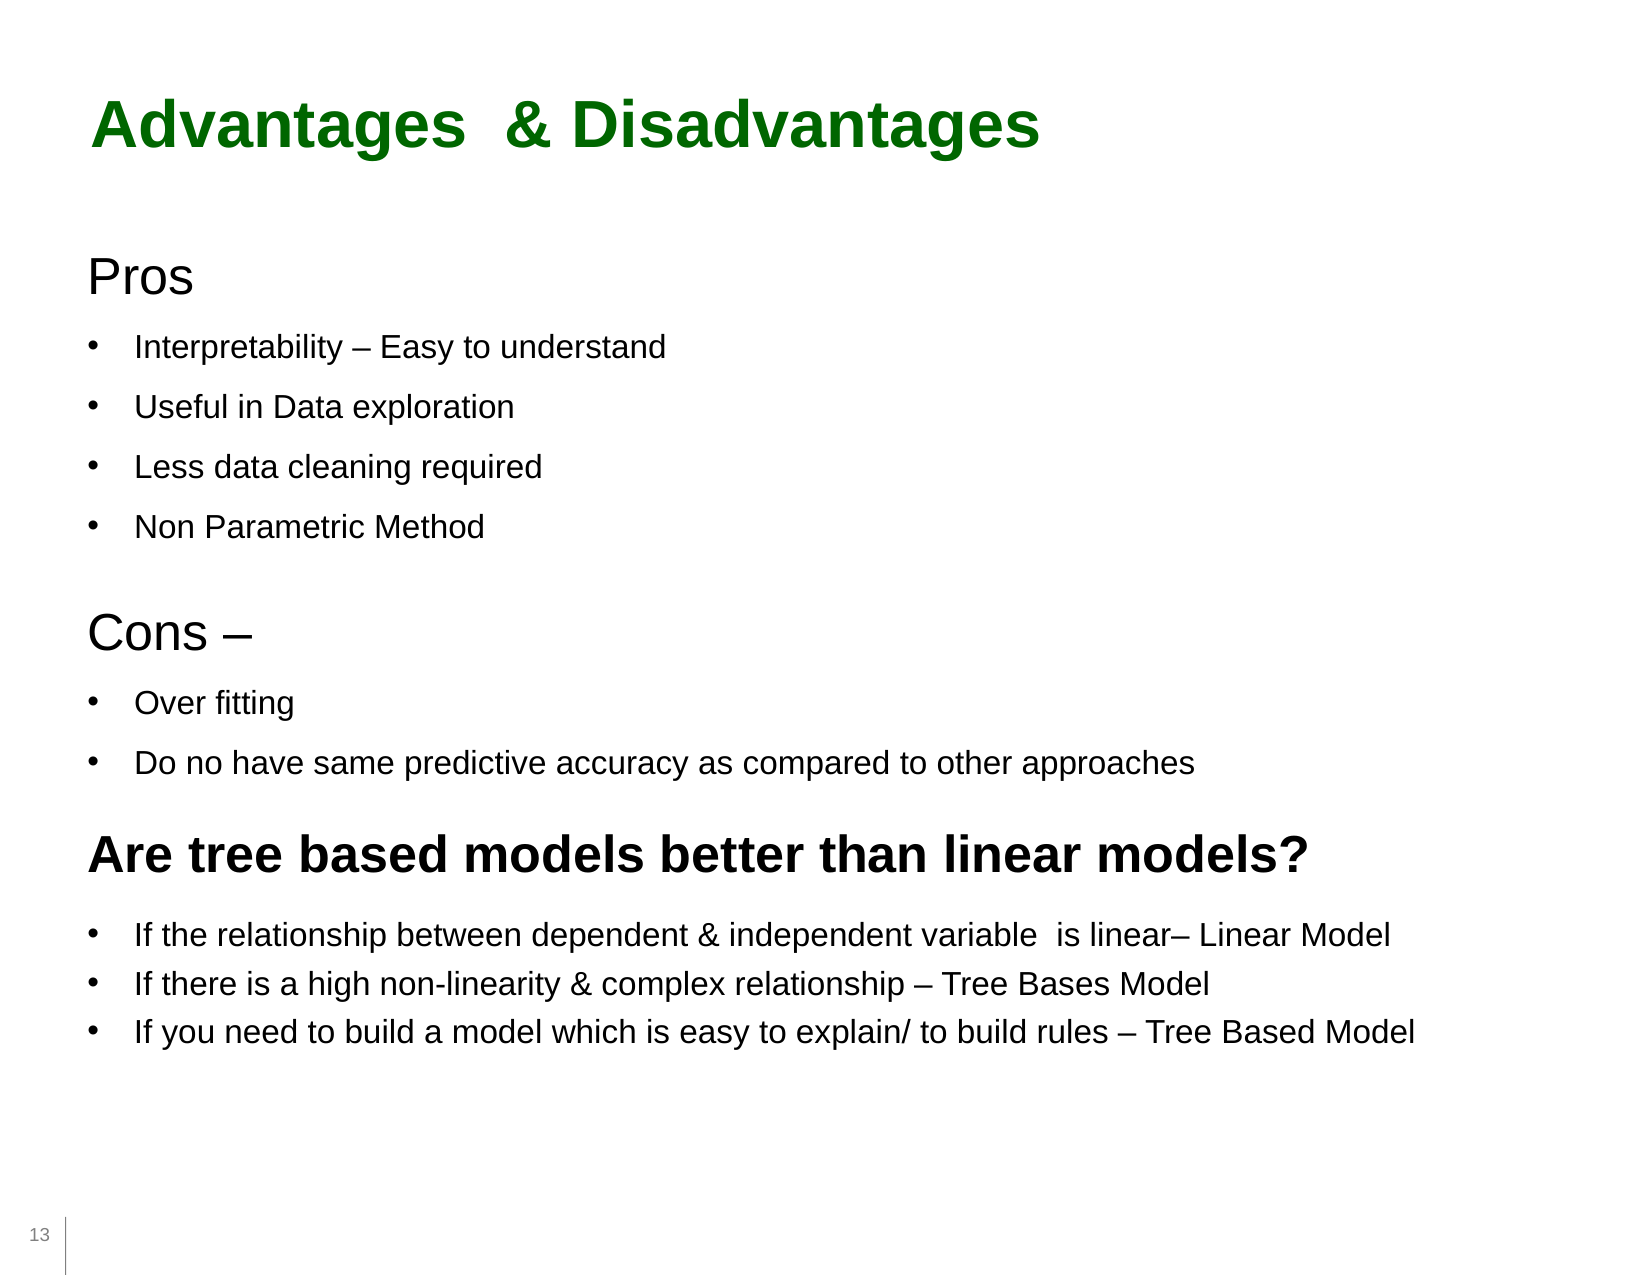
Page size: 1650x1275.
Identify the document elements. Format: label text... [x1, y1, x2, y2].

text_box Pros Interpretability – Easy to understand Useful in Data exploration Less data cleaning required Non Parametric Method Cons – Over fitting Do no have same predictive accuracy as compared to other approaches [72, 204, 1310, 849]
text_box Are tree based models better than linear models? [72, 812, 1474, 891]
title Advantages & Disadvantages [75, 73, 1561, 174]
text_box If the relationship between dependent & independent variable is linear– Linear Model If there is a high non-linearity & complex relationship – Tree Bases Model If you need to build a model which is easy to explain/ to build rules – Tree Based Model [72, 906, 1592, 1058]
